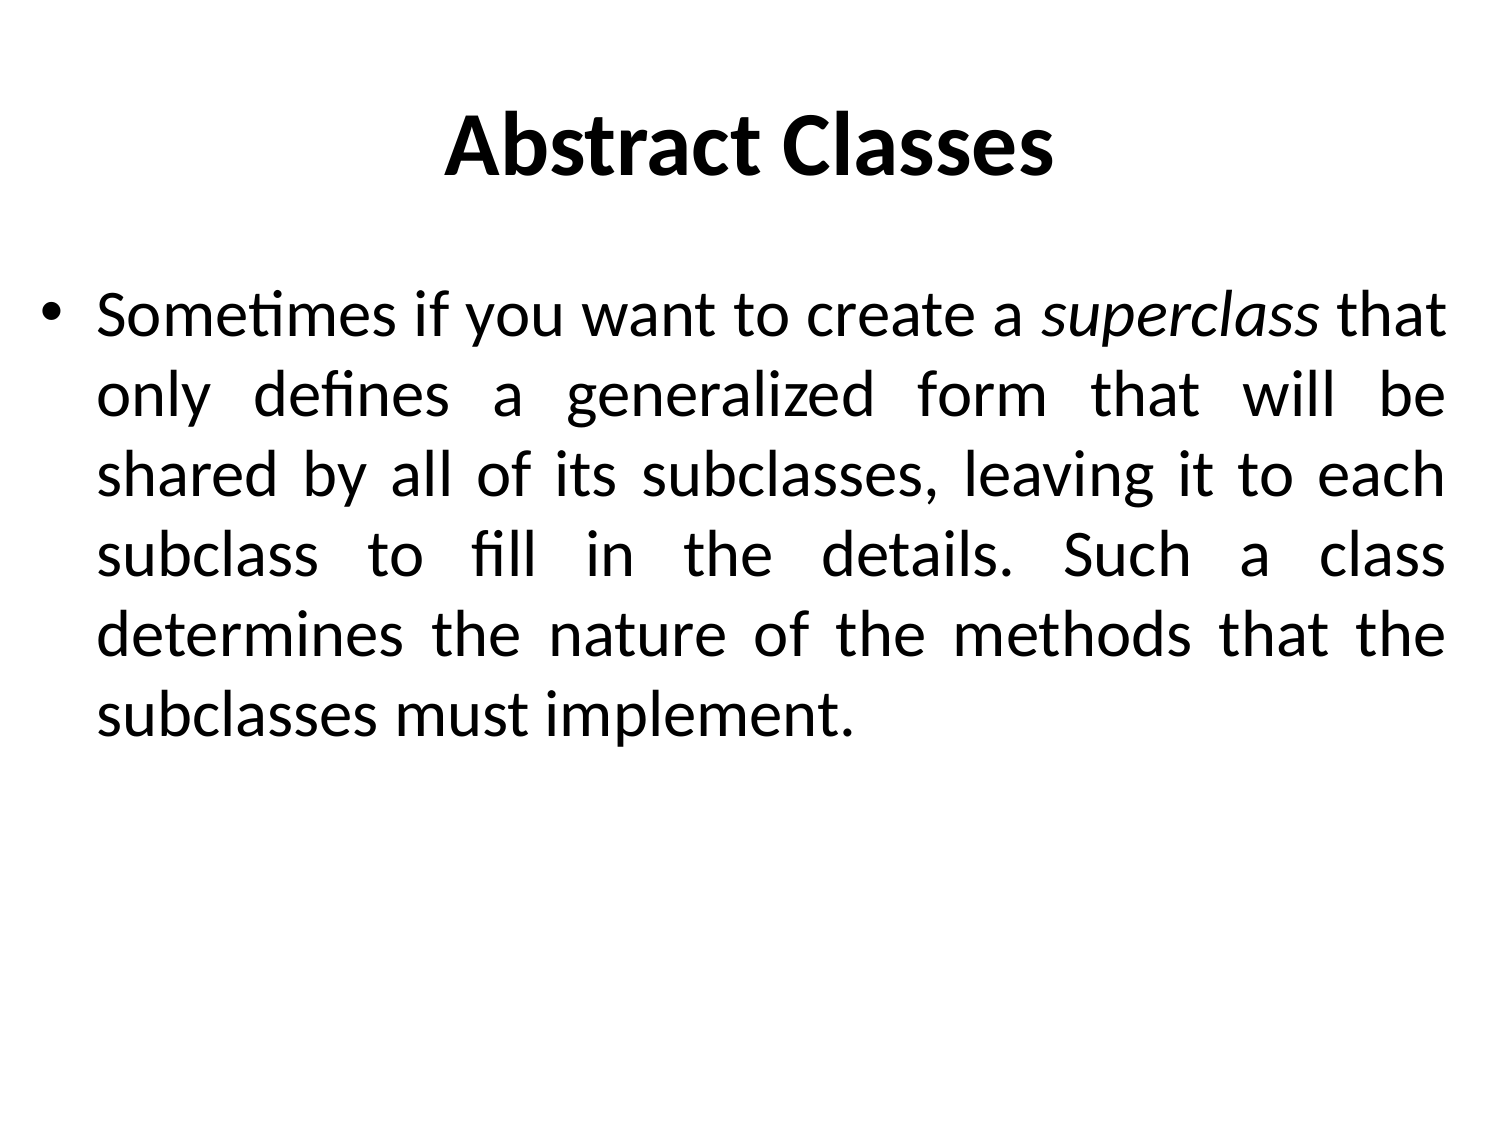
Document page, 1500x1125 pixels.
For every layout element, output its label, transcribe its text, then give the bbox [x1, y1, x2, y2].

list Sometimes if you want to create a superclass that only defines a generalized form that will be shared by all of its subclasses, leaving it to each subclass to fill in the details. Such a class determines the nature of the methods that the subclasses must implement. [24, 262, 1463, 1005]
title Abstract Classes [75, 45, 1425, 233]
